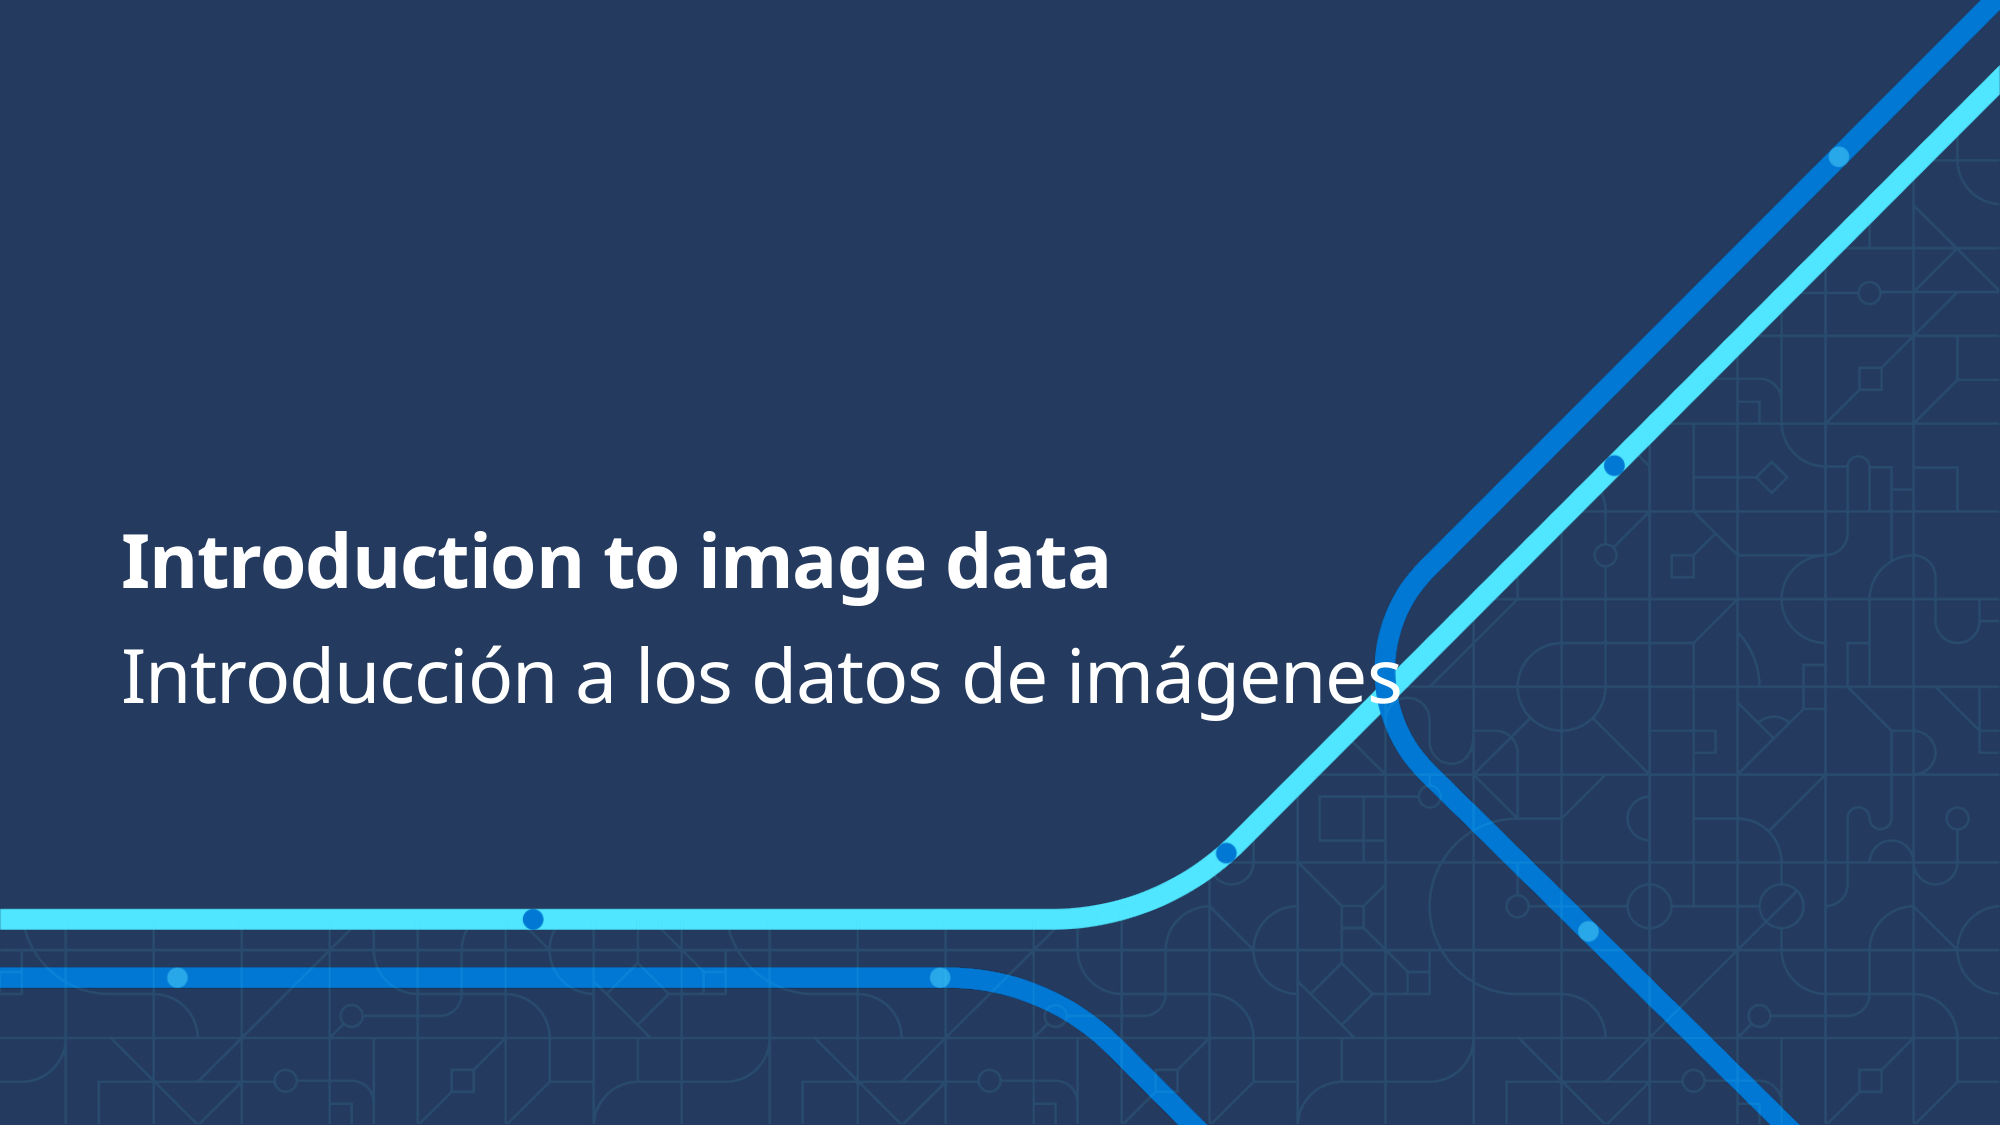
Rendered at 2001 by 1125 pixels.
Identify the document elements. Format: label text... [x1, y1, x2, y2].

text_box Introduction to image data [120, 523, 1250, 605]
text_box Introducción a los datos de imágenes [121, 638, 1488, 720]
picture [0, 0, 2000, 1125]
